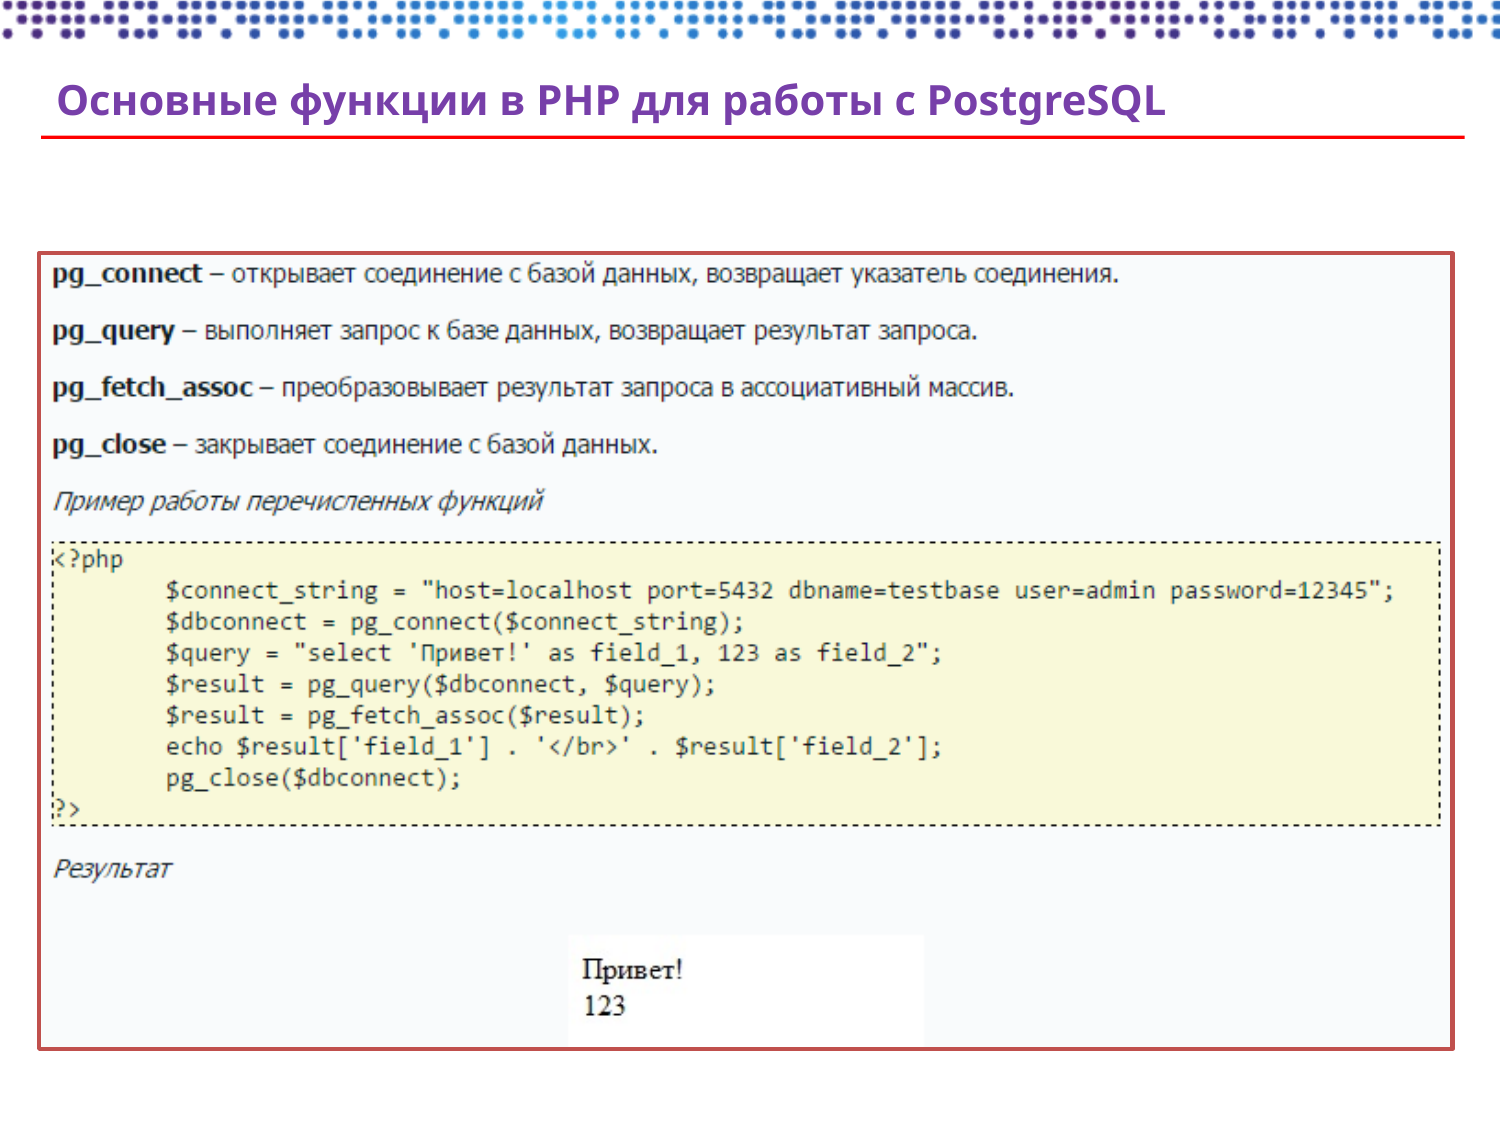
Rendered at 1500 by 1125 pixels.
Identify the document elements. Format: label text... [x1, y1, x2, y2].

text_box Основные функции в PHP для работы с PostgreSQL [41, 66, 1388, 132]
picture [0, 0, 1500, 51]
picture [40, 255, 1451, 1047]
